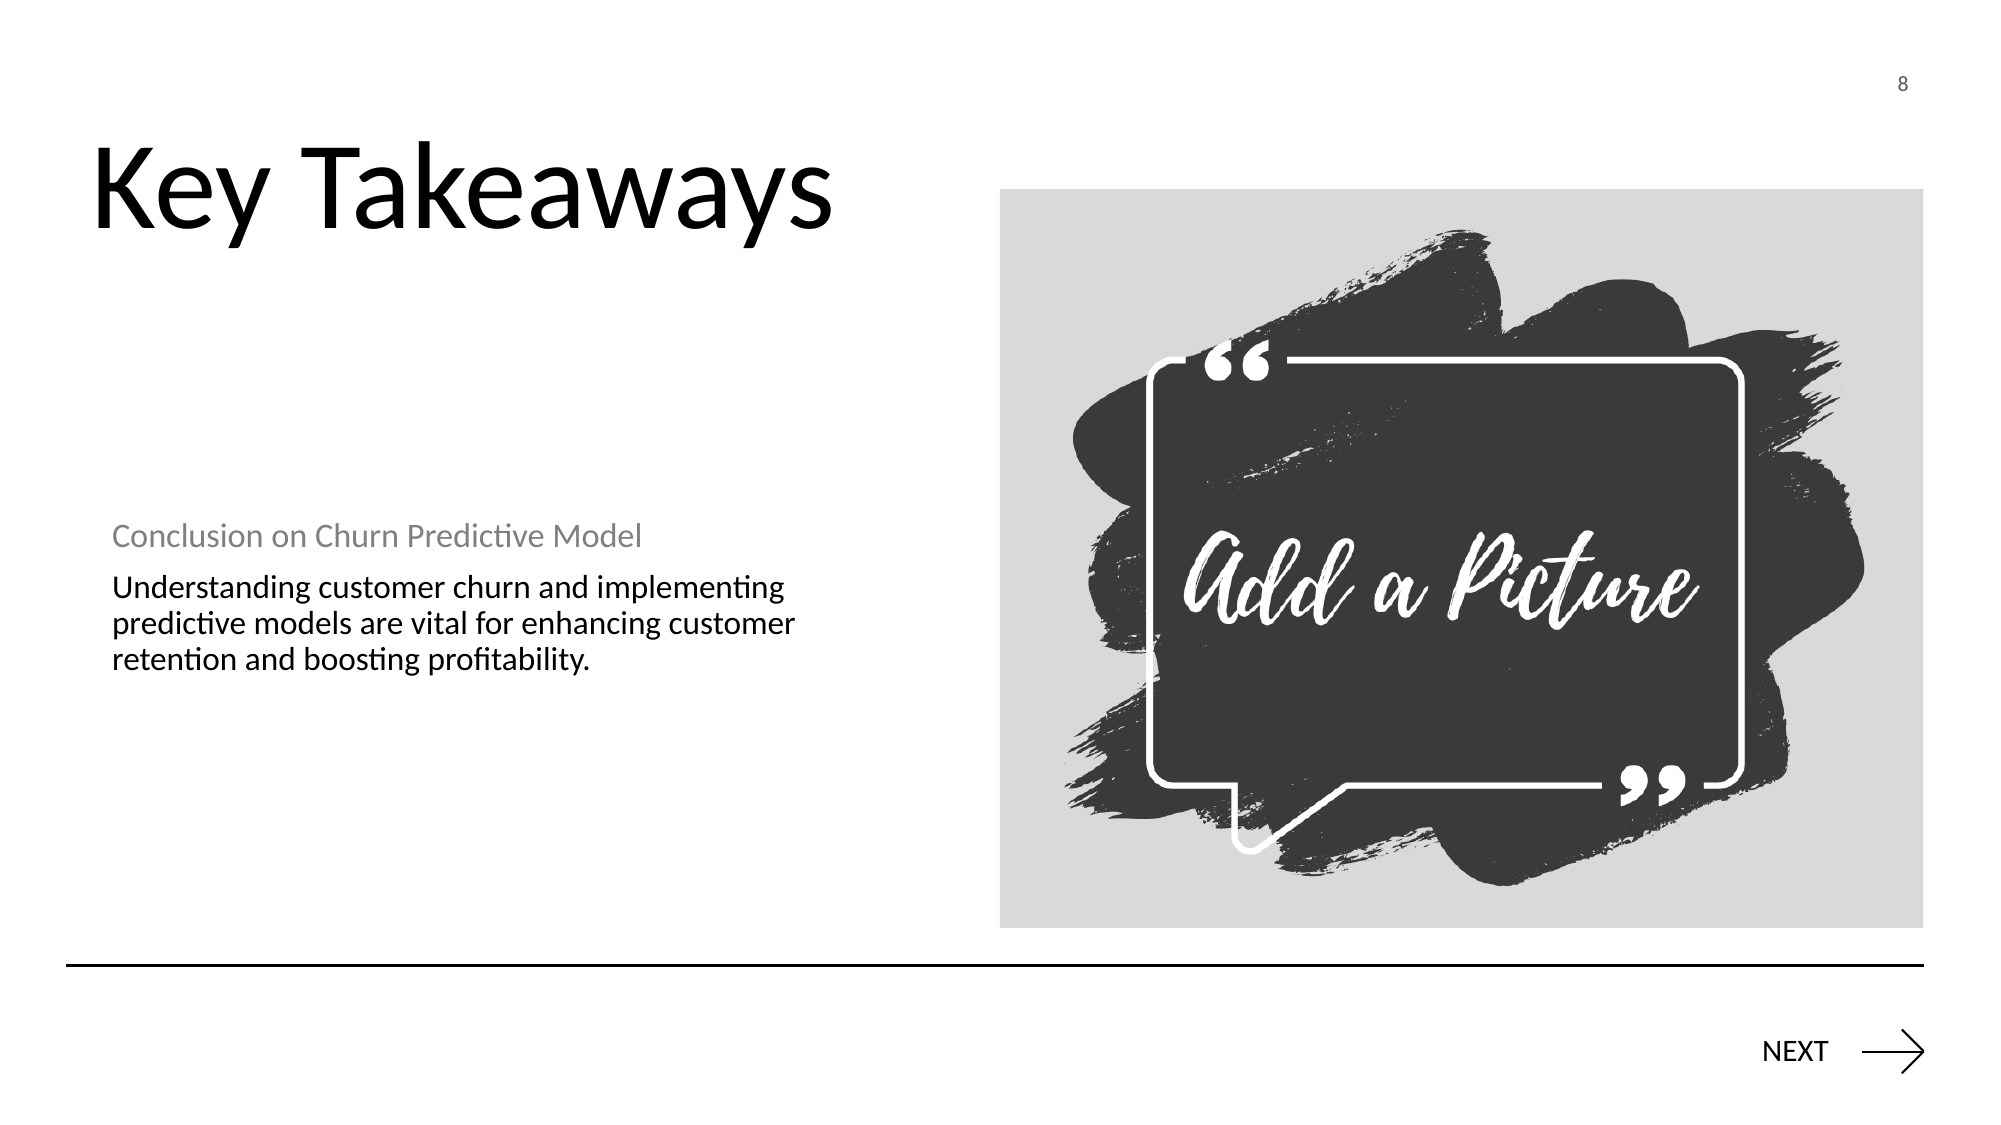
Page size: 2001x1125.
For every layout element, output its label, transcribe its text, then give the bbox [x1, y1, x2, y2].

list Conclusion on Churn Predictive Model [97, 463, 941, 563]
title Key Takeaways [76, 112, 1000, 464]
slide_number 8 [1862, 53, 1924, 113]
picture [999, 189, 1924, 928]
list Understanding customer churn and implementing predictive models are vital for enhancing customer retention and boosting profitability. [97, 563, 941, 953]
